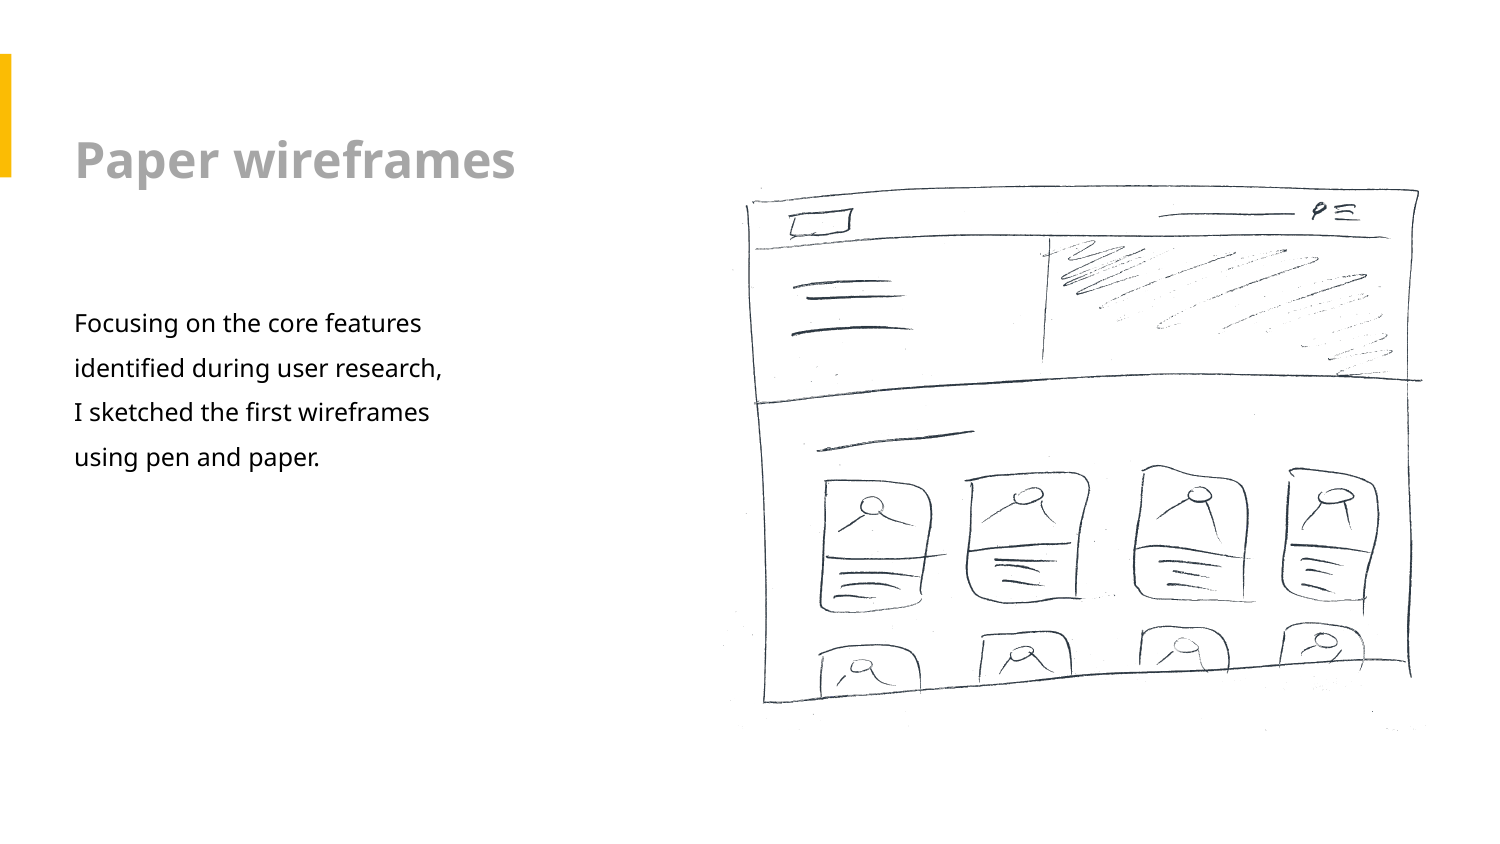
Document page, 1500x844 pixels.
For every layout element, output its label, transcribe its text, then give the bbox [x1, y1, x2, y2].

text_box Focusing on the core features identified during user research, I sketched the first wireframes using pen and paper. [74, 277, 472, 517]
text_box Paper wireframes [74, 113, 1223, 204]
picture [723, 185, 1426, 731]
